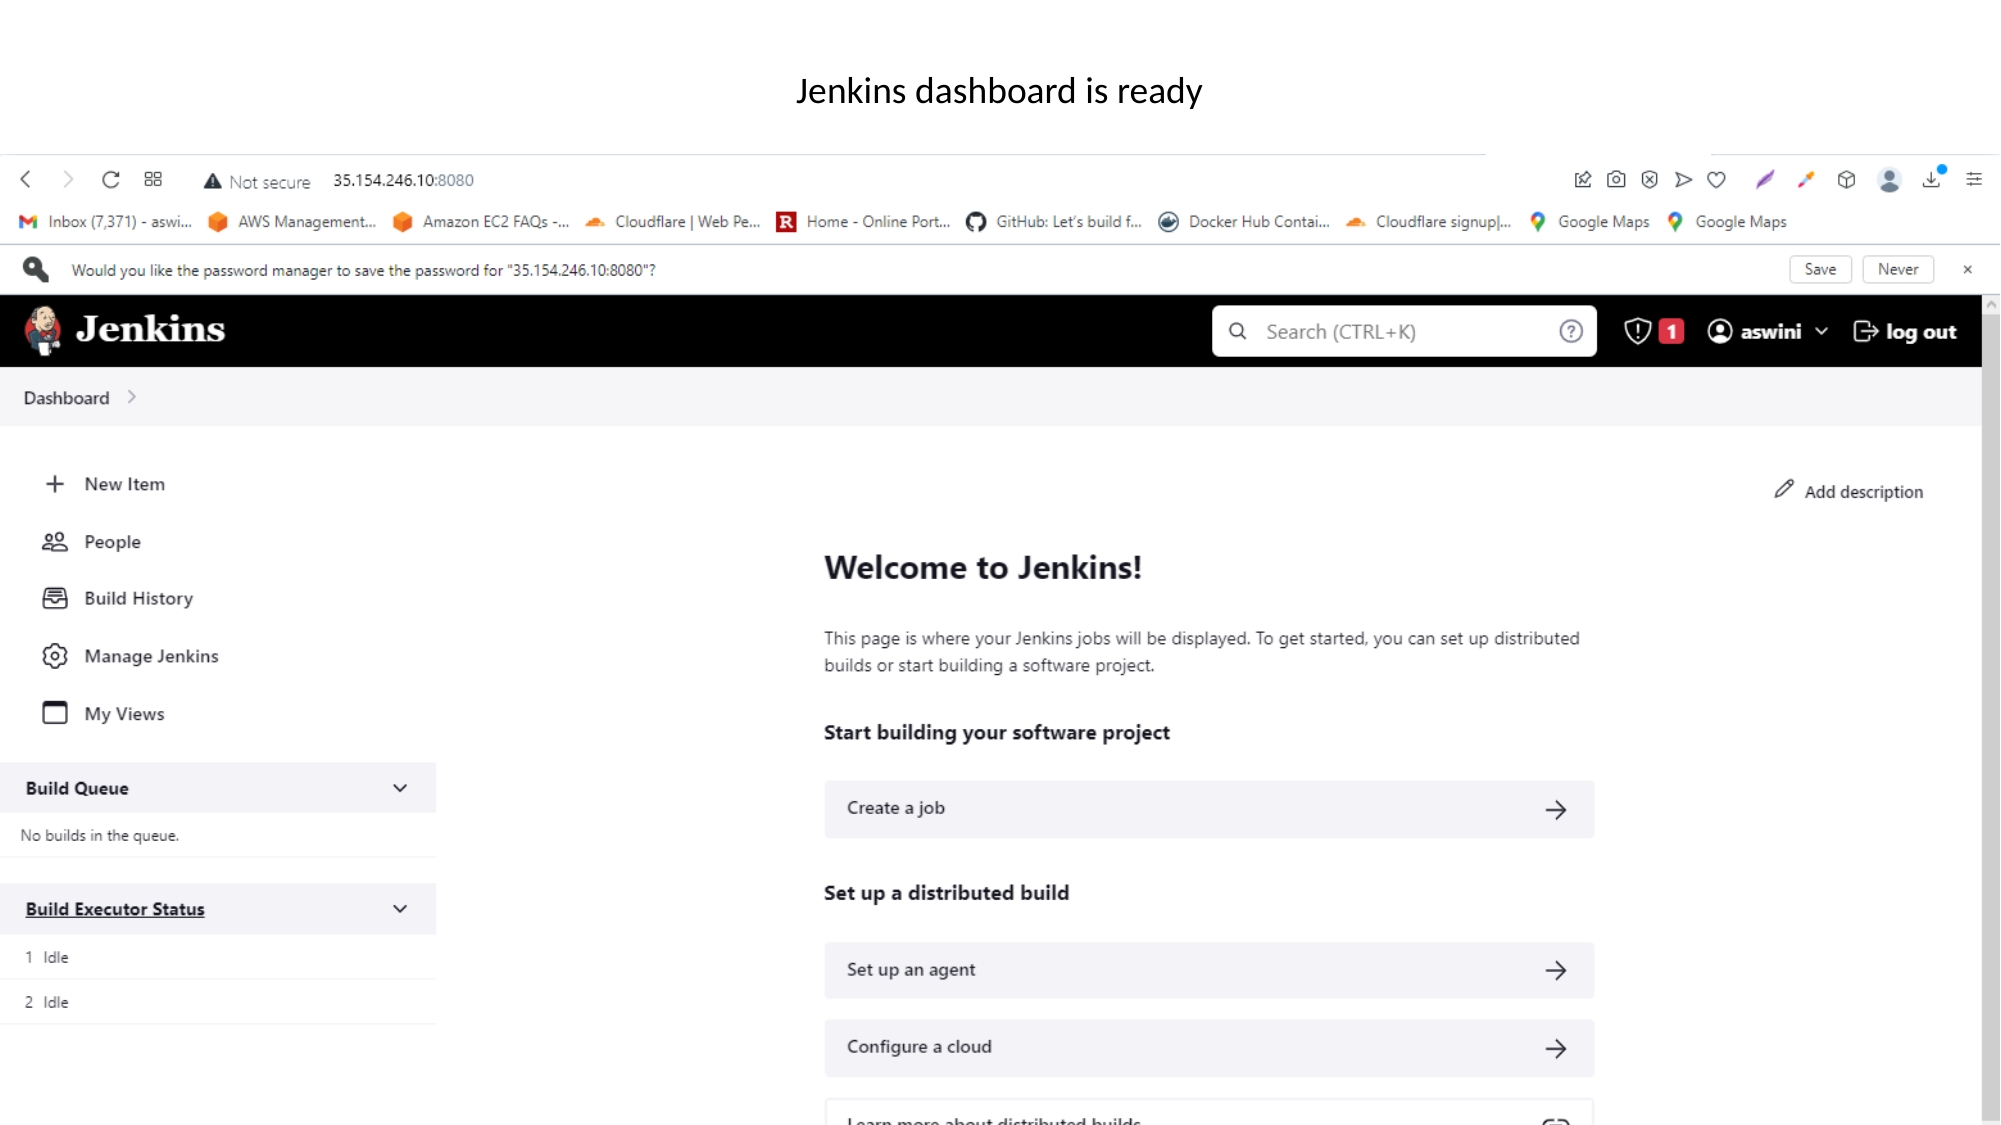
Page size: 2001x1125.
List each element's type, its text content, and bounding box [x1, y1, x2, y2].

text_box Jenkins dashboard is ready [781, 58, 1219, 118]
picture [0, 154, 2000, 1125]
